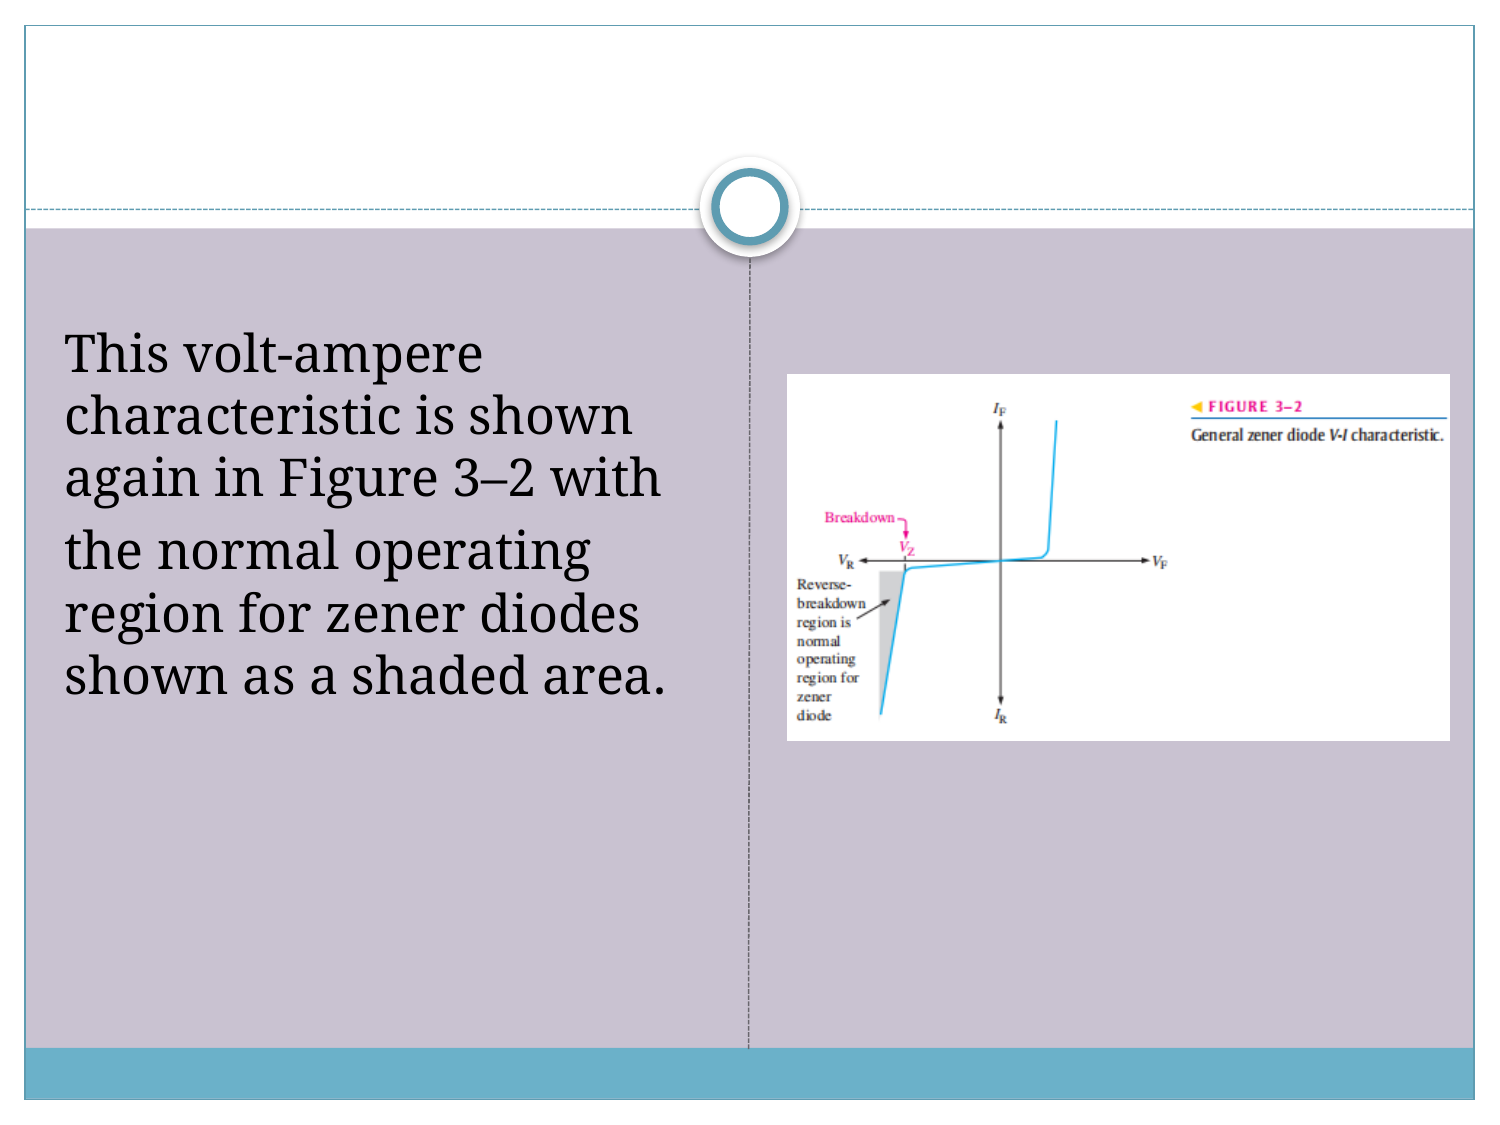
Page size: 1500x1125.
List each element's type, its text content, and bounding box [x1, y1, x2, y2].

list This volt-ampere characteristic is shown again in Figure 3–2 with the normal operating region for zener diodes shown as a shaded area. [50, 312, 713, 1081]
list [787, 374, 1451, 742]
